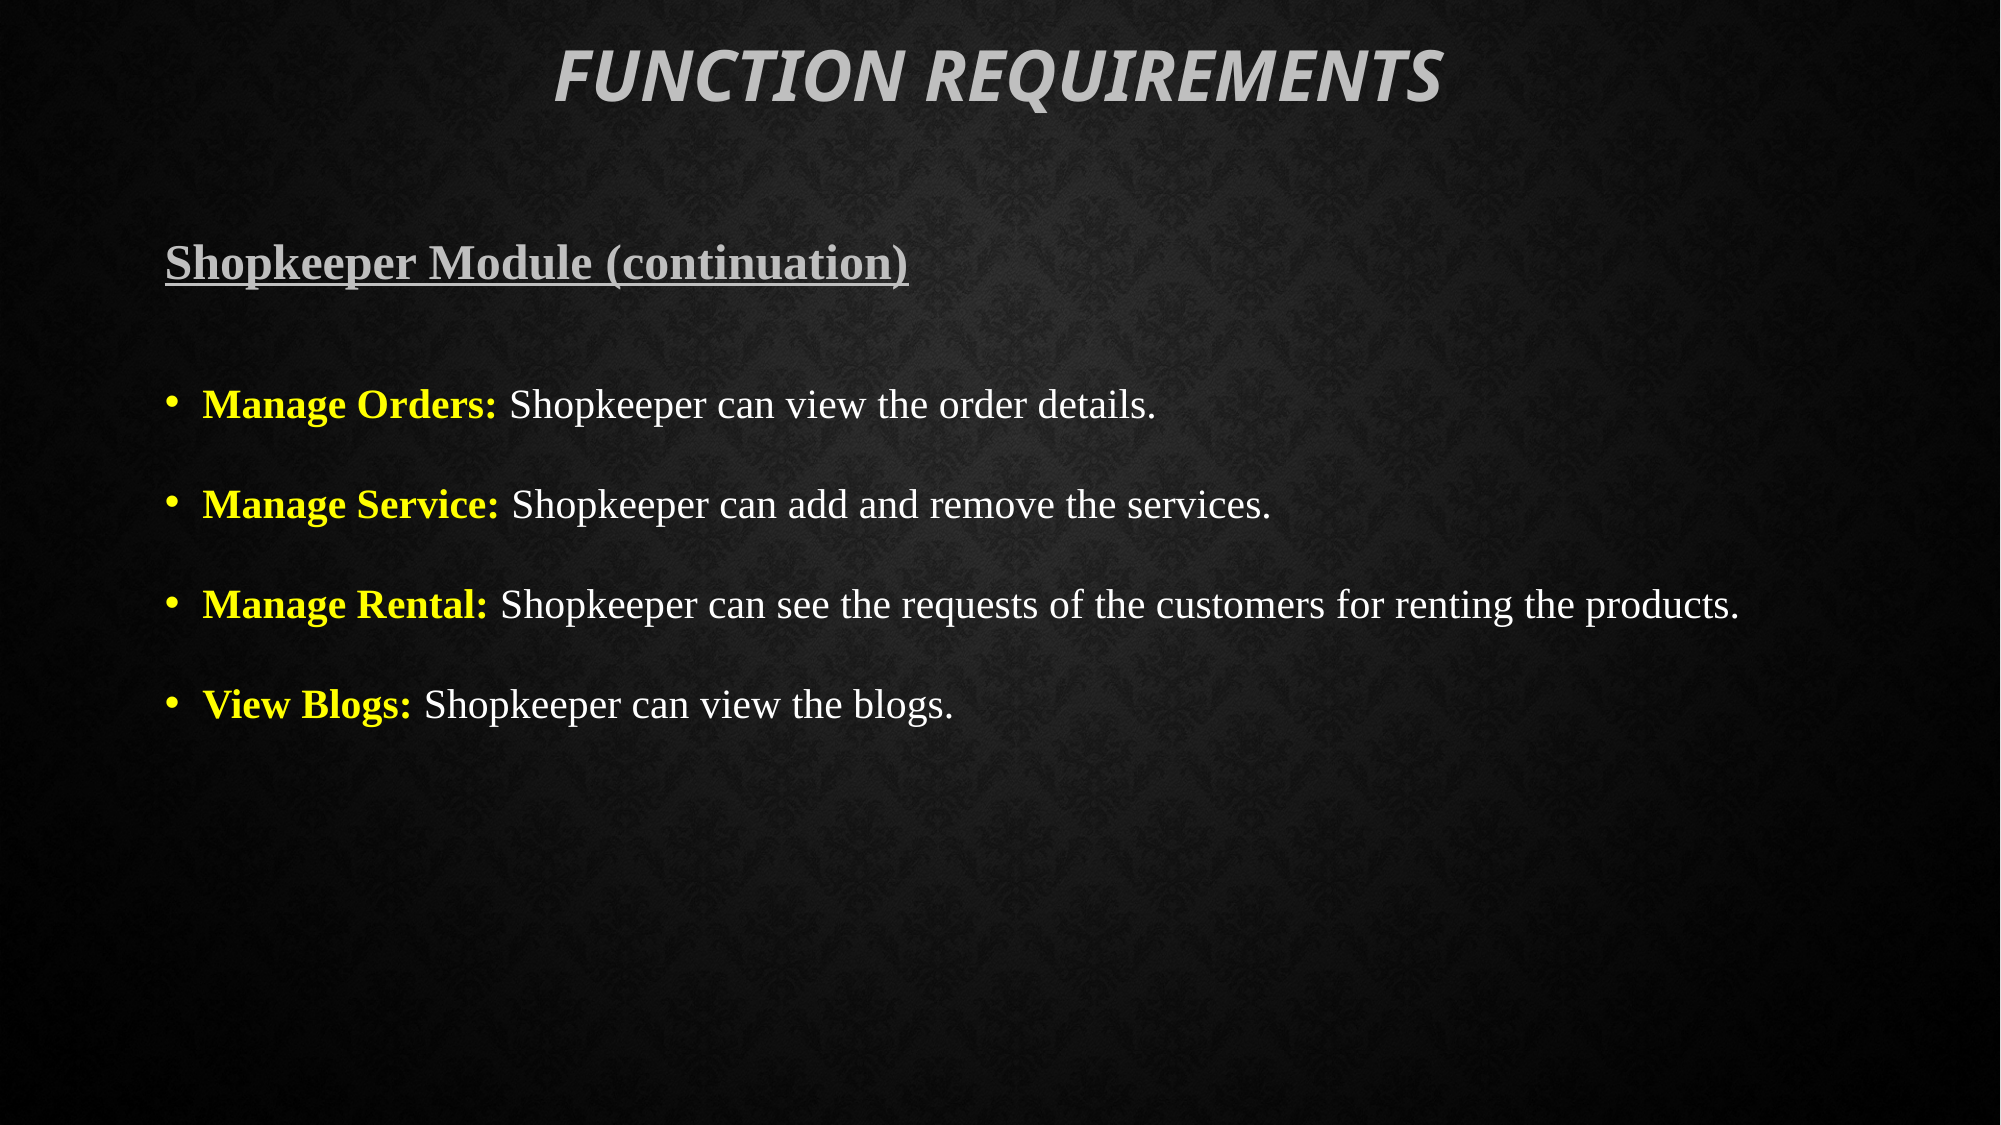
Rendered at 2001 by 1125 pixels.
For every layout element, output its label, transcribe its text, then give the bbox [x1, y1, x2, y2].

text_box Shopkeeper Module (continuation) [149, 192, 1038, 298]
title Function requirements [149, 27, 1849, 130]
list Manage Orders: Shopkeeper can view the order details. Manage Service: Shopkeeper can add and remove the services. Manage Rental: Shopkeeper can see the requests of the customers for renting the products. View Blogs: Shopkeeper can view the blogs. [149, 343, 1849, 950]
